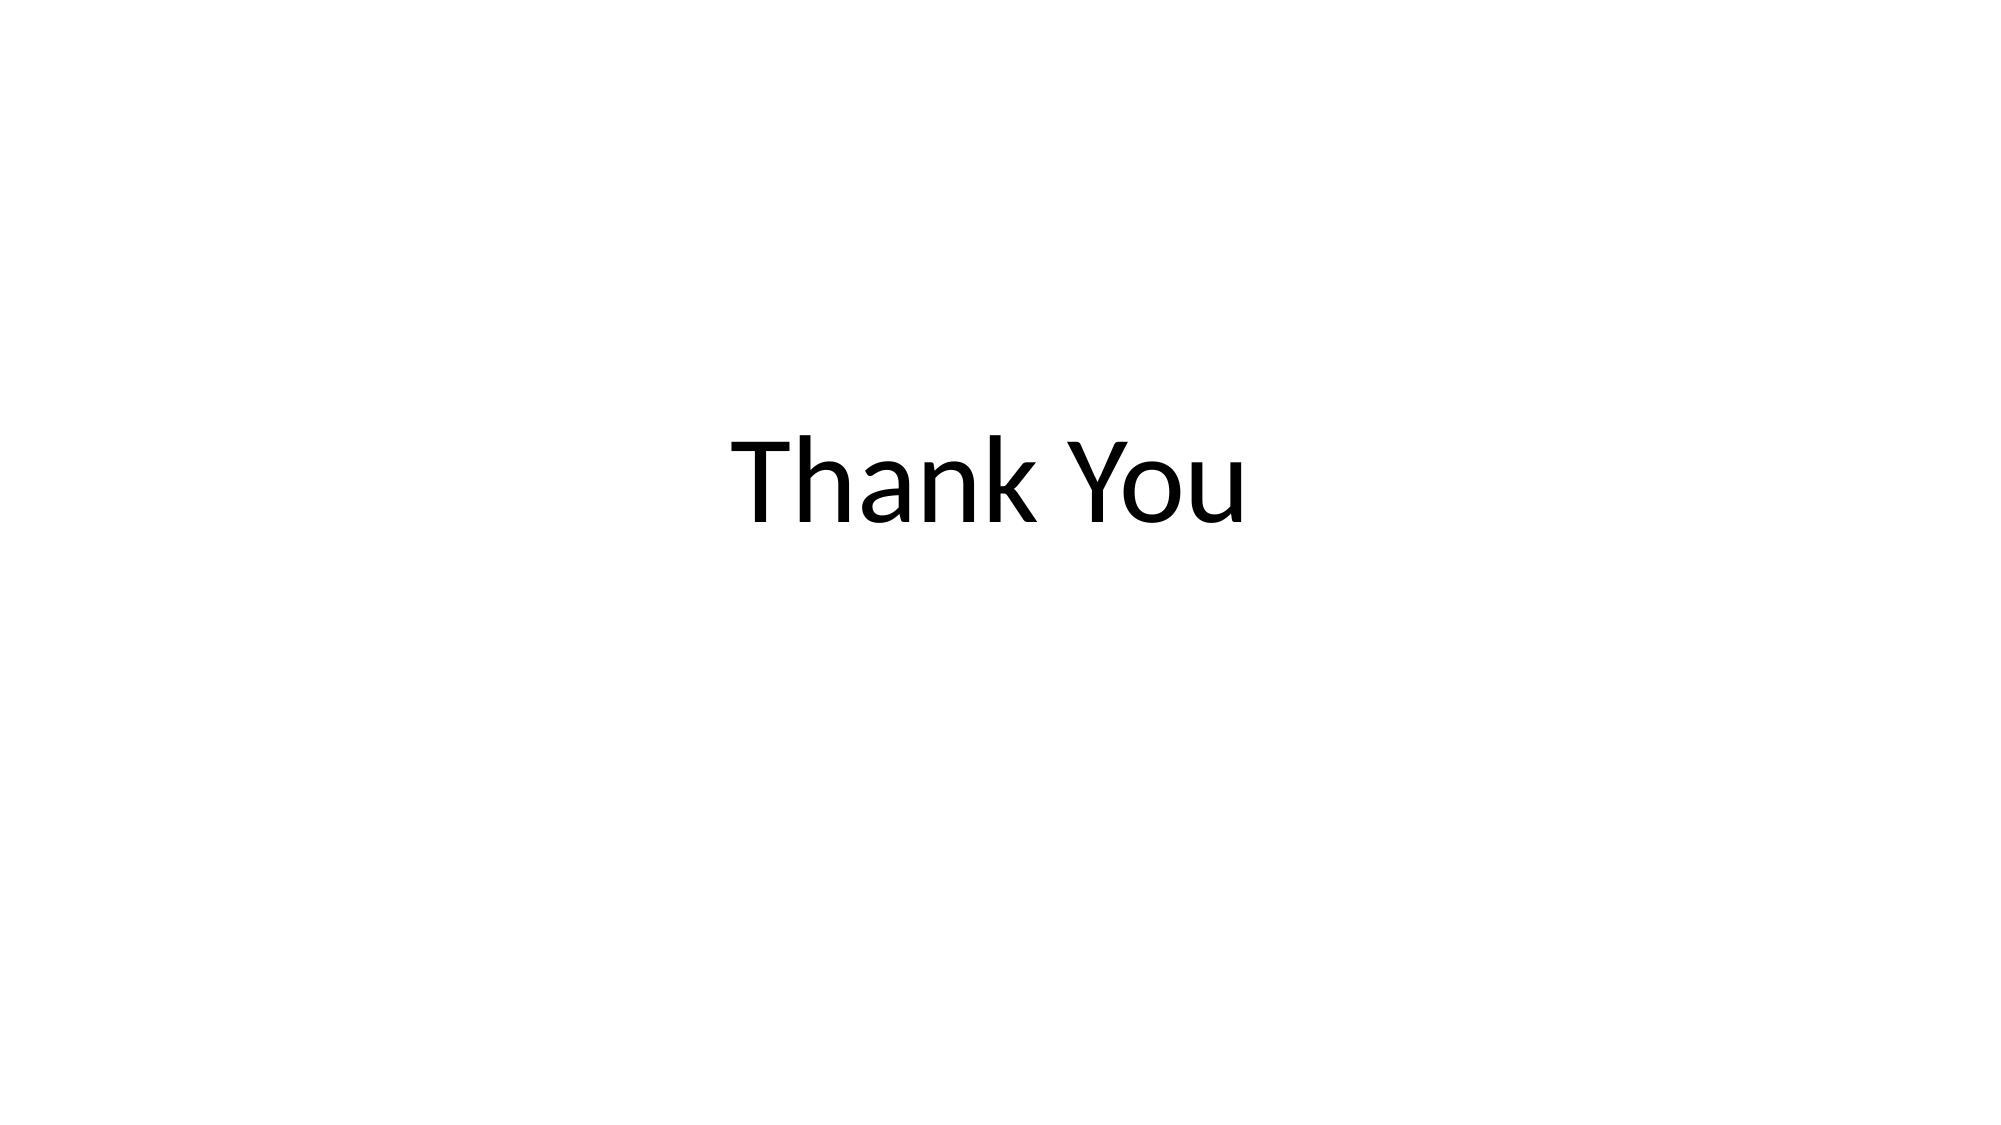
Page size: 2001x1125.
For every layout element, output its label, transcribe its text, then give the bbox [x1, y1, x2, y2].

list Thank You [90, 389, 1891, 844]
